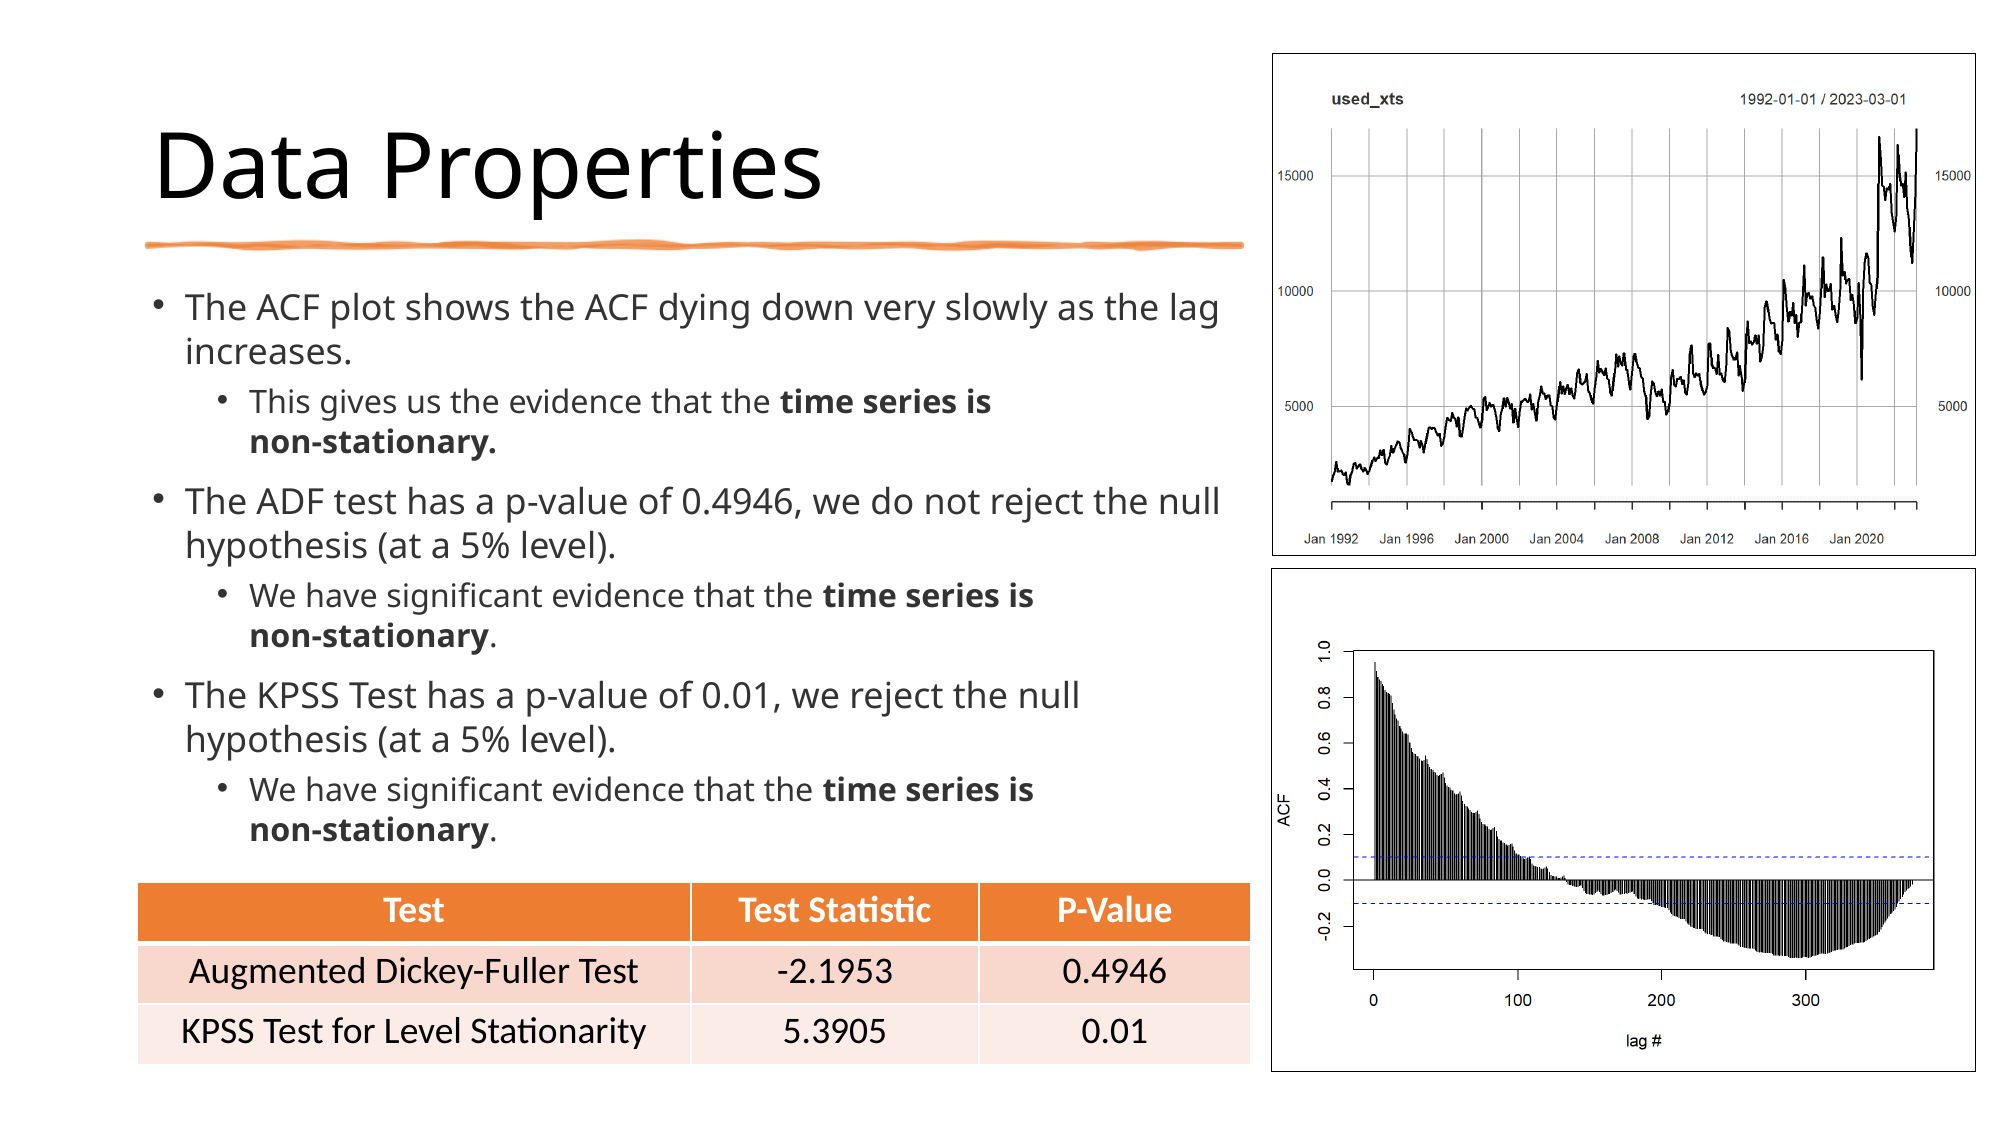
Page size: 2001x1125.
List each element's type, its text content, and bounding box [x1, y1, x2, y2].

picture [137, 230, 1251, 261]
table_cell 0.4946 [980, 946, 1250, 1003]
table_cell -2.1953 [692, 946, 978, 1003]
text_box The ACF plot shows the ACF dying down very slowly as the lag increases. This gives us the evidence that the time series is non-stationary. The ADF test has a p-value of 0.4946, we do not reject the null hypothesis (at a 5% level). We have significant evidence that the time series is non-stationary. The KPSS Test has a p-value of 0.01, we reject the null hypothesis (at a 5% level). We have significant evidence that the time series is non-stationary. [137, 277, 1251, 860]
table_cell 5.3905 [692, 1005, 978, 1064]
table_header Test Statistic [692, 883, 978, 941]
picture [1271, 568, 1976, 1072]
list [1272, 53, 1976, 556]
table_cell Augmented Dickey-Fuller Test [138, 946, 690, 1003]
table_cell KPSS Test for Level Stationarity [138, 1005, 690, 1064]
table_header P-Value [980, 883, 1250, 941]
table_header Test [138, 883, 690, 941]
title Data Properties [137, 59, 1272, 278]
table_cell 0.01 [980, 1005, 1250, 1064]
